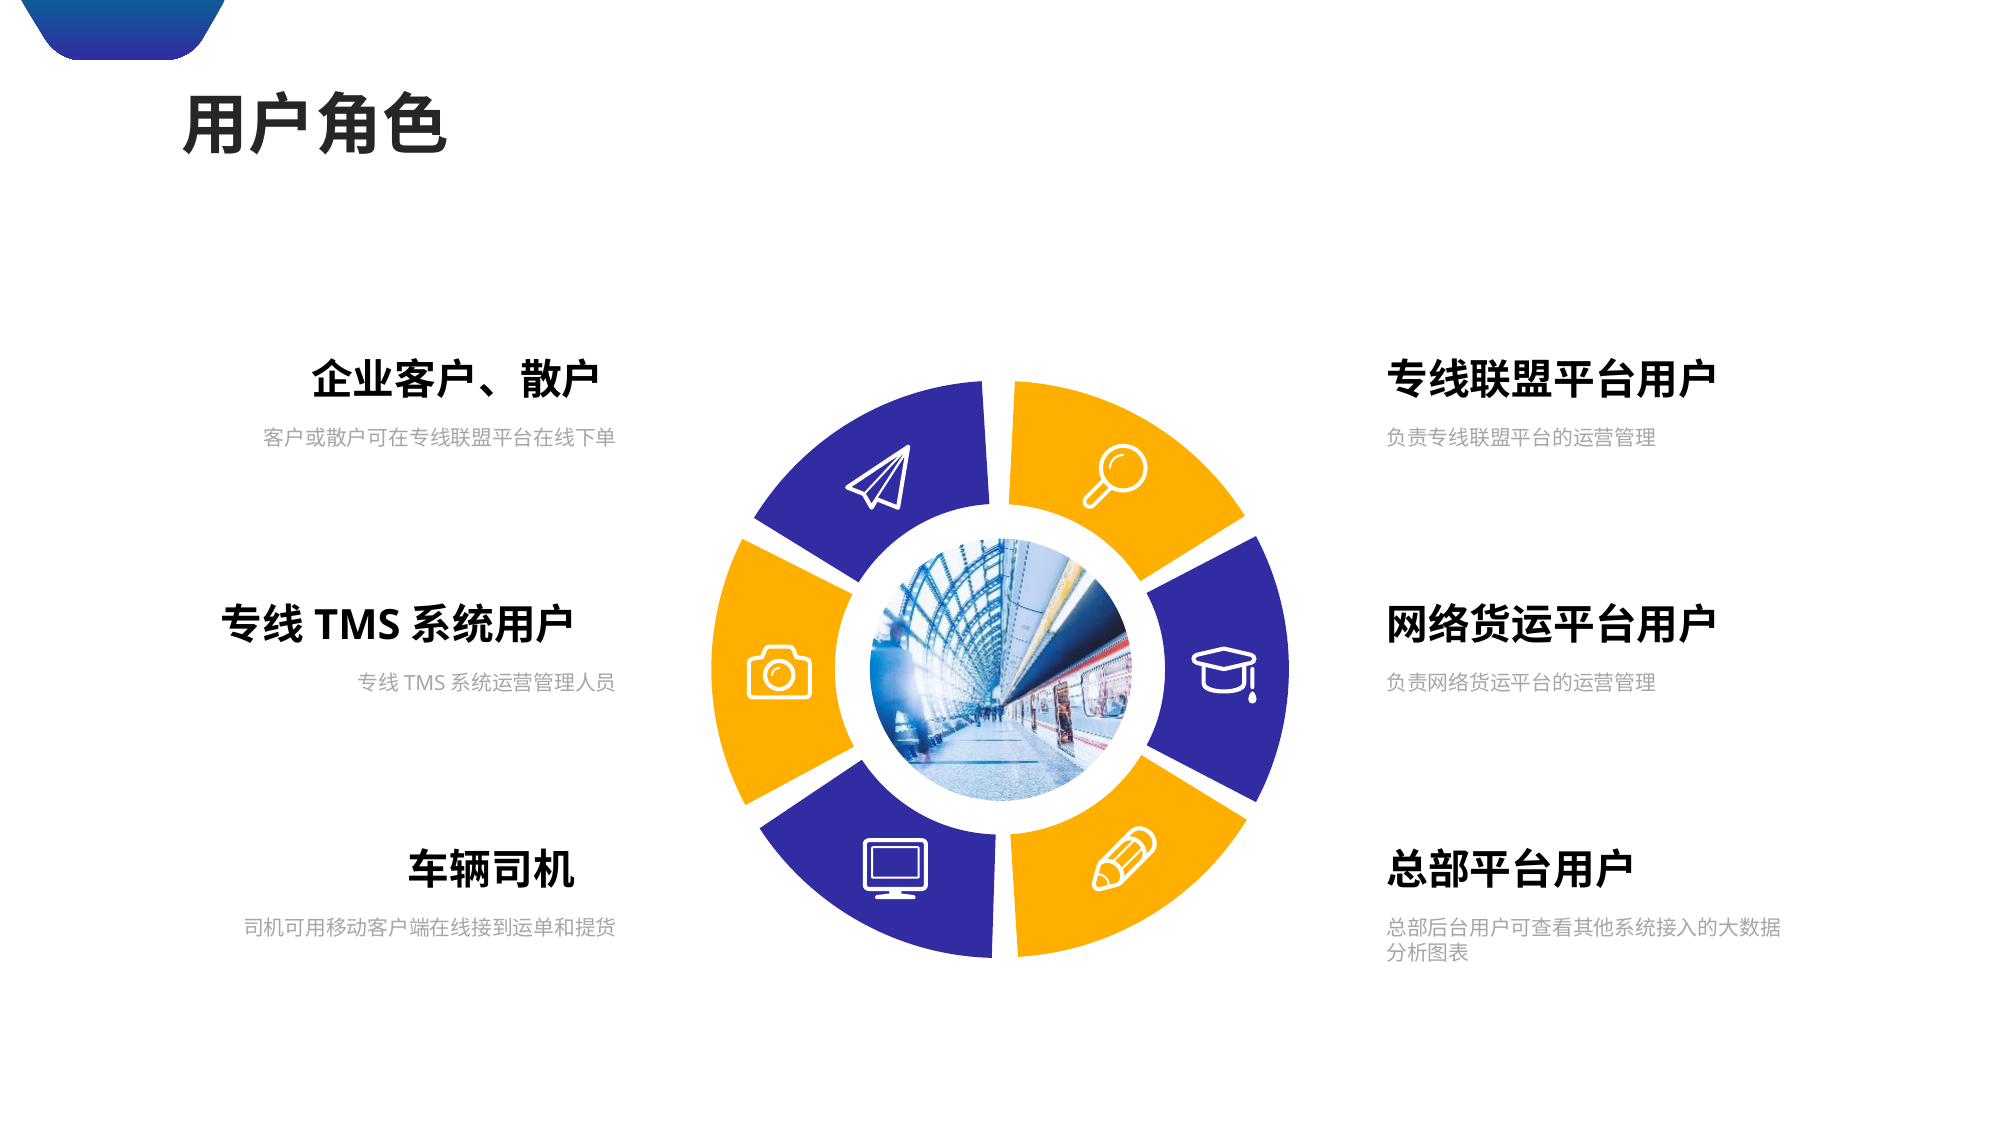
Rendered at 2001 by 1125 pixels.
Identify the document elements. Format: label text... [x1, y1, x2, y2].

text_box 用户角色 [167, 73, 504, 169]
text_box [711, 381, 1289, 958]
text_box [1371, 590, 1798, 703]
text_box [1371, 835, 1798, 973]
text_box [205, 345, 632, 458]
text_box [21, 0, 225, 61]
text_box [205, 590, 632, 703]
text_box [1371, 345, 1798, 458]
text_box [205, 835, 632, 947]
